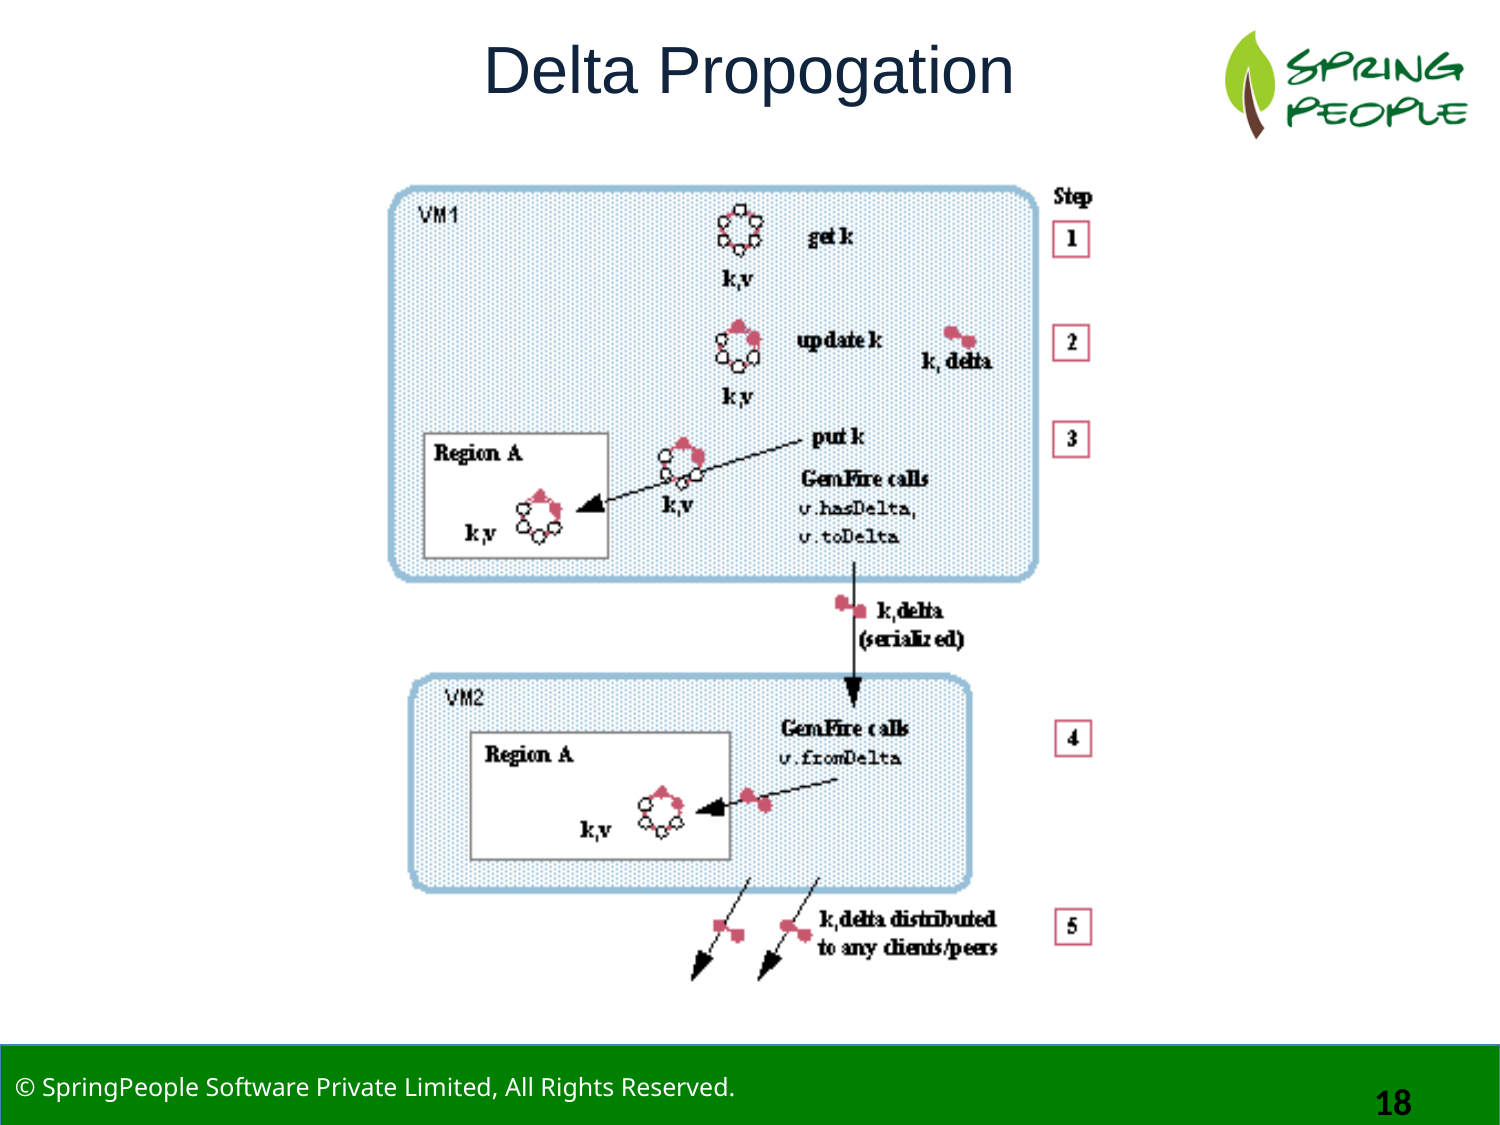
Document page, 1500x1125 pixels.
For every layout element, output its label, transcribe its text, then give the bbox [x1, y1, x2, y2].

picture [200, 180, 1240, 984]
text_box Delta Propogation [0, 19, 1500, 140]
text_box 18 [1359, 1070, 1500, 1125]
